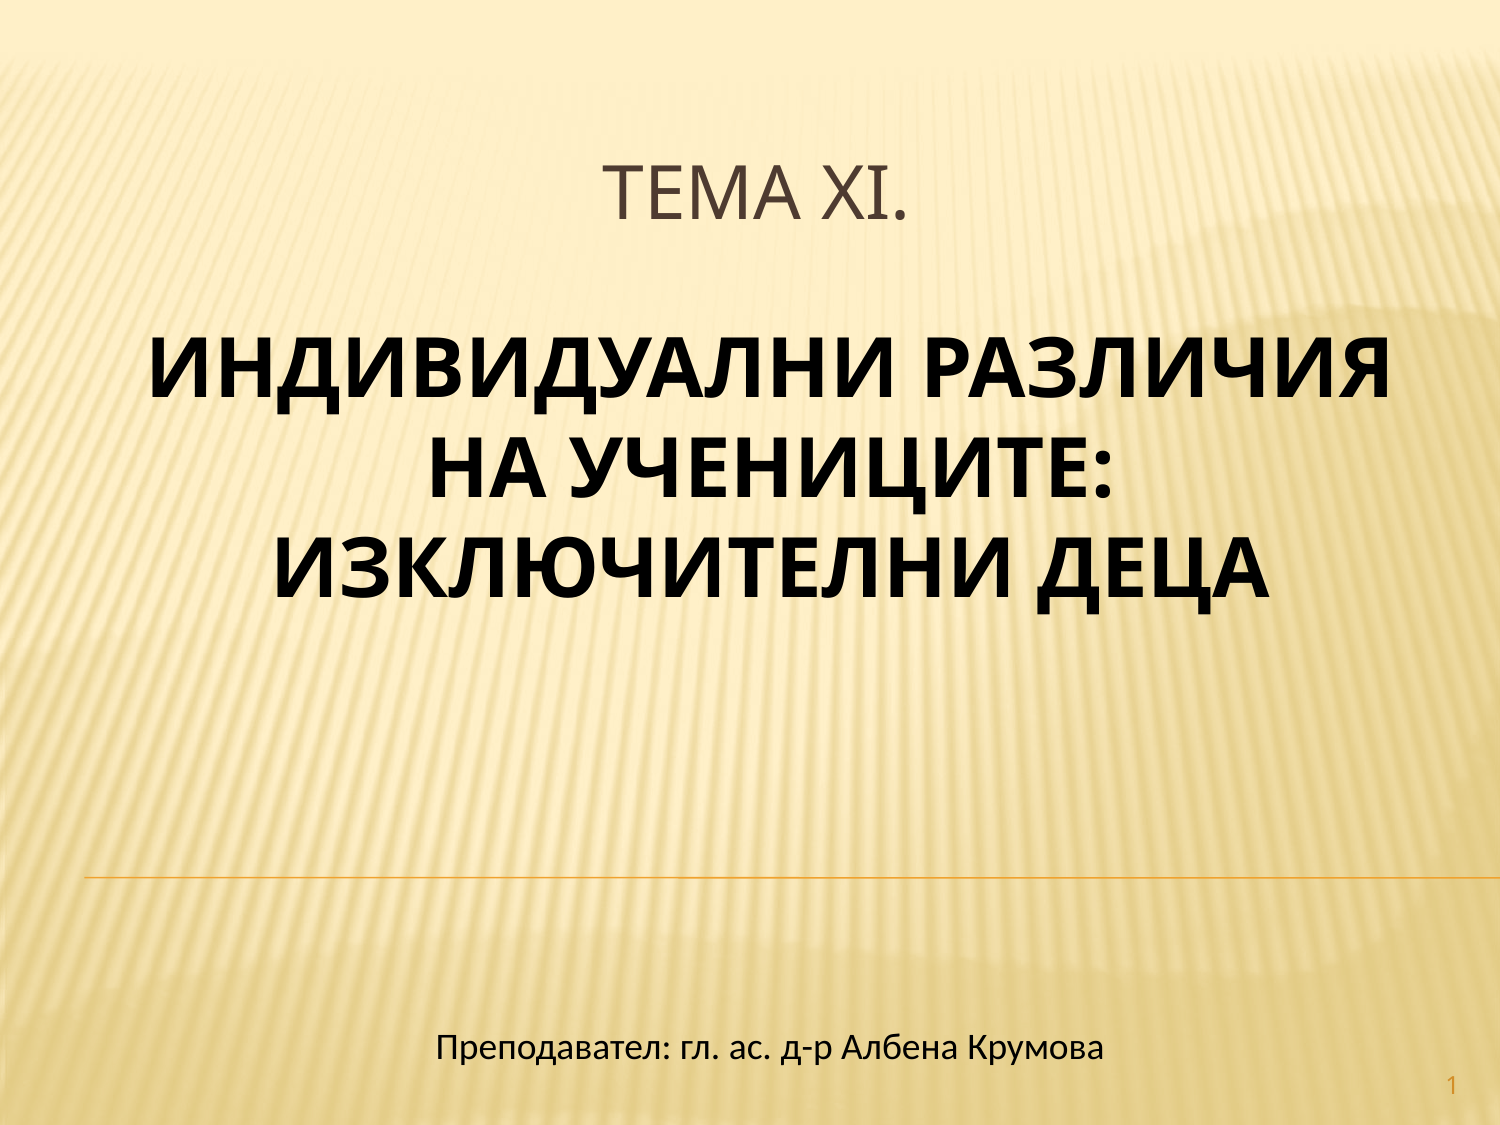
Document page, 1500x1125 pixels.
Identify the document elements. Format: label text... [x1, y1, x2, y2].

text_box Преподавател: гл. ас. д-р Албена Крумова [330, 1014, 1211, 1075]
subtitle ИНДИВИДУАЛНИ РАЗЛИЧИЯ НА УЧЕНИЦИТЕ: ИЗКЛЮЧИТЕЛНИ ДЕЦА [76, 373, 1465, 622]
slide_number 1 [1350, 1061, 1475, 1103]
title ТЕМА XI. [53, 137, 1441, 338]
